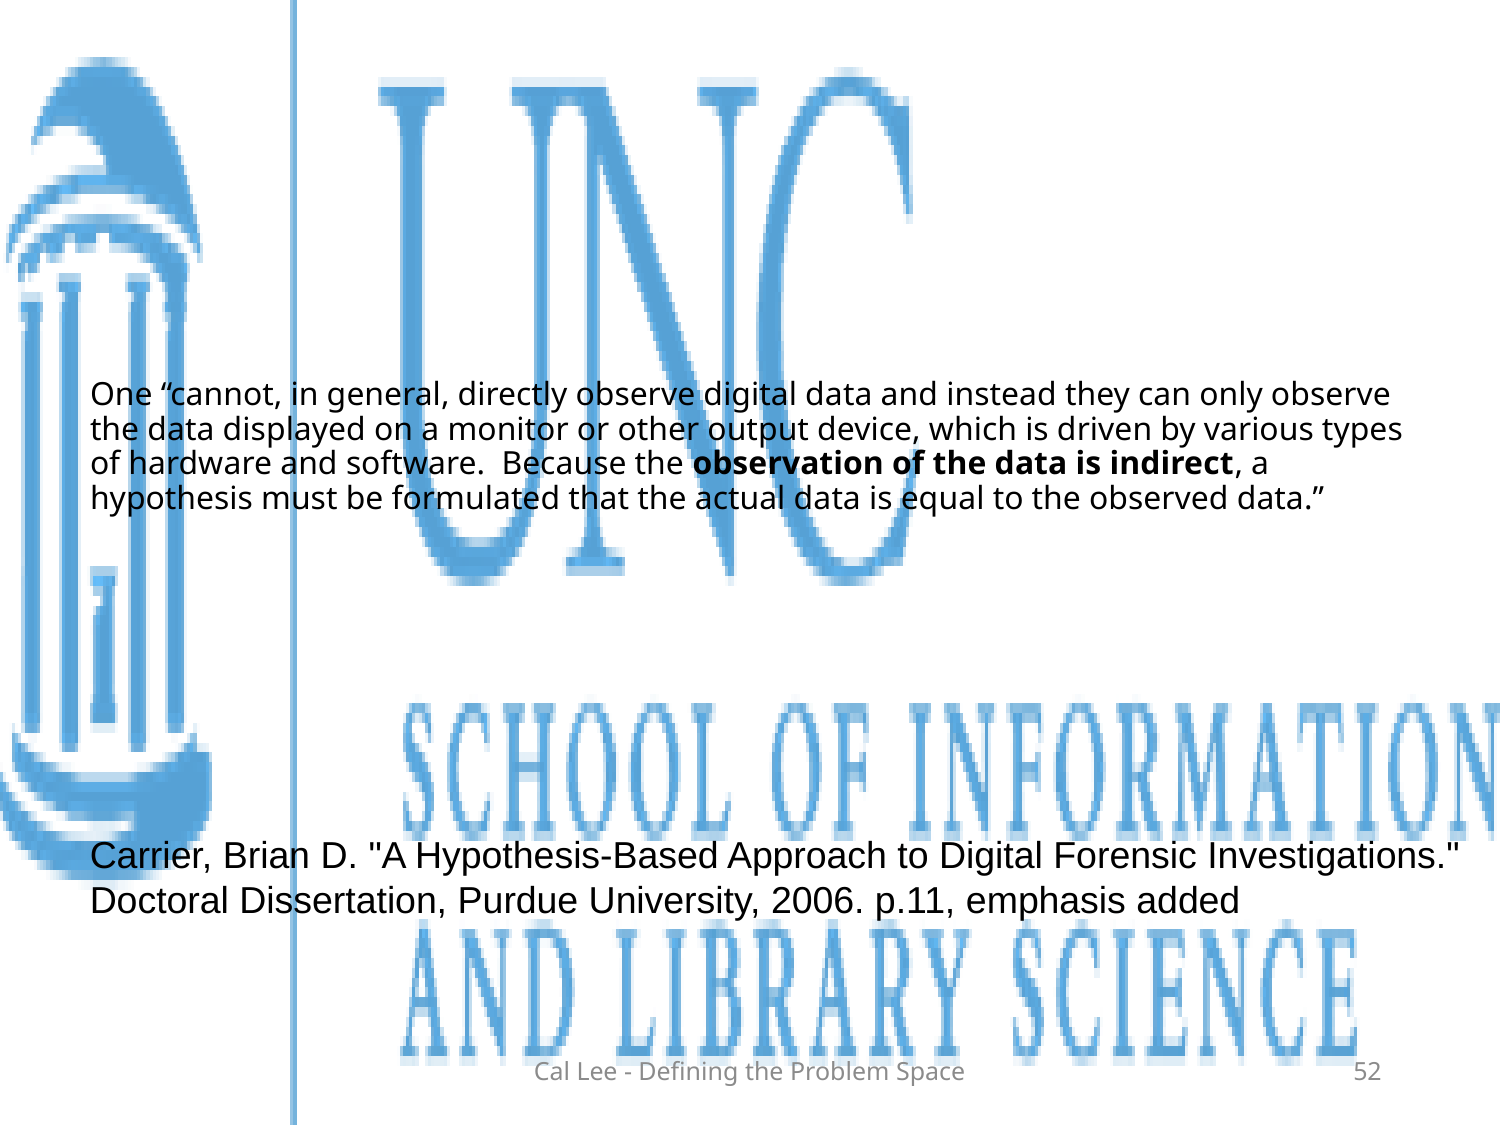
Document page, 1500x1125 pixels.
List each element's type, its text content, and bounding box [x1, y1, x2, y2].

footer Cal Lee - Defining the Problem Space [496, 1042, 1004, 1103]
slide_number 52 [1059, 1042, 1397, 1103]
text_box Carrier, Brian D. "A Hypothesis-Based Approach to Digital Forensic Investigations." Doctoral Dissertation, Purdue University, 2006. p.11, emphasis added [75, 823, 1500, 928]
title One “cannot, in general, directly observe digital data and instead they can only observe the data displayed on a monitor or other output device, which is driven by various types of hardware and software. Because the observation of the data is indirect, a hypothesis must be formulated that the actual data is equal to the observed data.” [75, 353, 1425, 541]
picture [0, 0, 1500, 1125]
